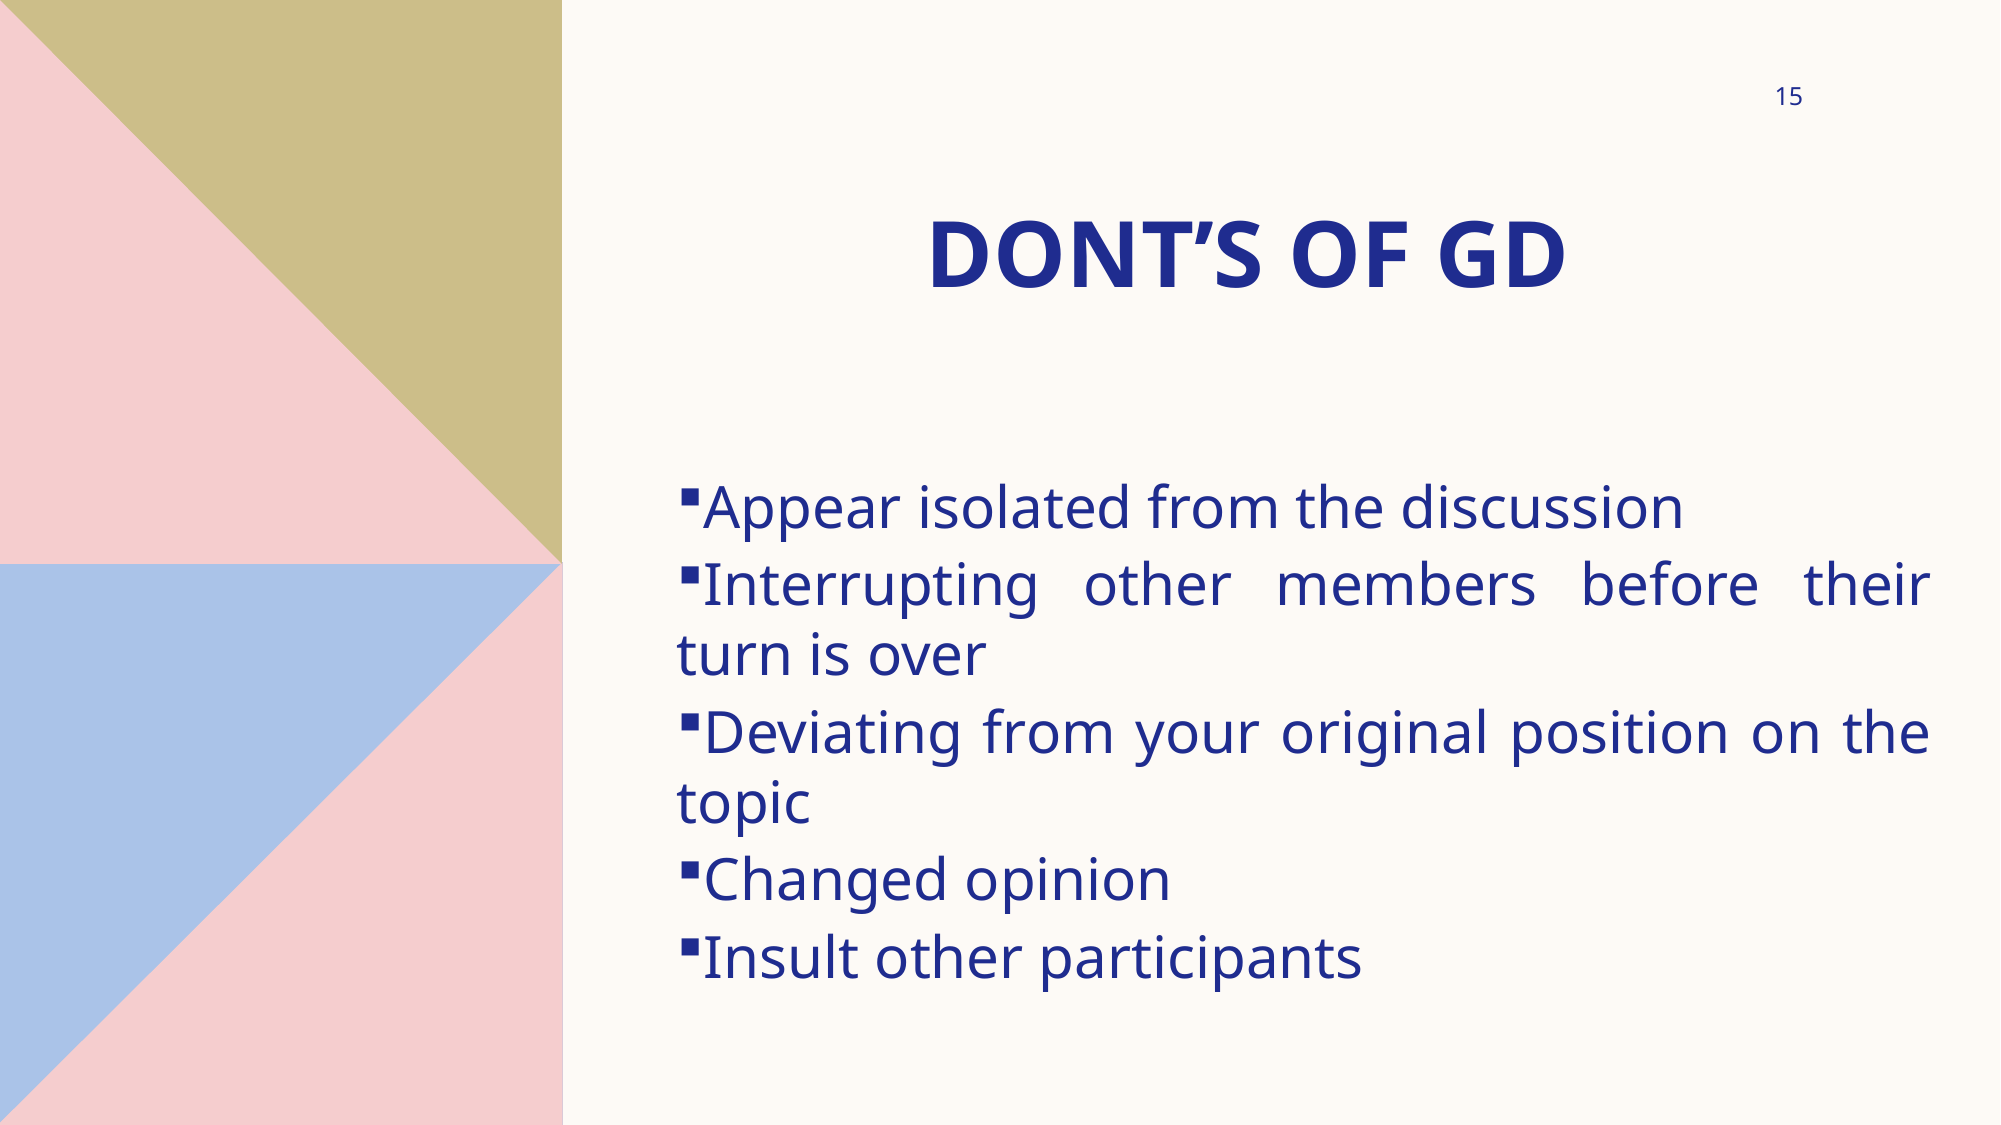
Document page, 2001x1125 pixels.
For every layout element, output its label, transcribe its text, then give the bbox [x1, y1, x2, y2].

slide_number 15 [1641, 77, 1803, 118]
list Appear isolated from the discussion Interrupting other members before their turn is over Deviating from your original position on the topic Changed opinion Insult other participants [661, 462, 1947, 946]
title Dont’s of gd [693, 133, 1803, 314]
